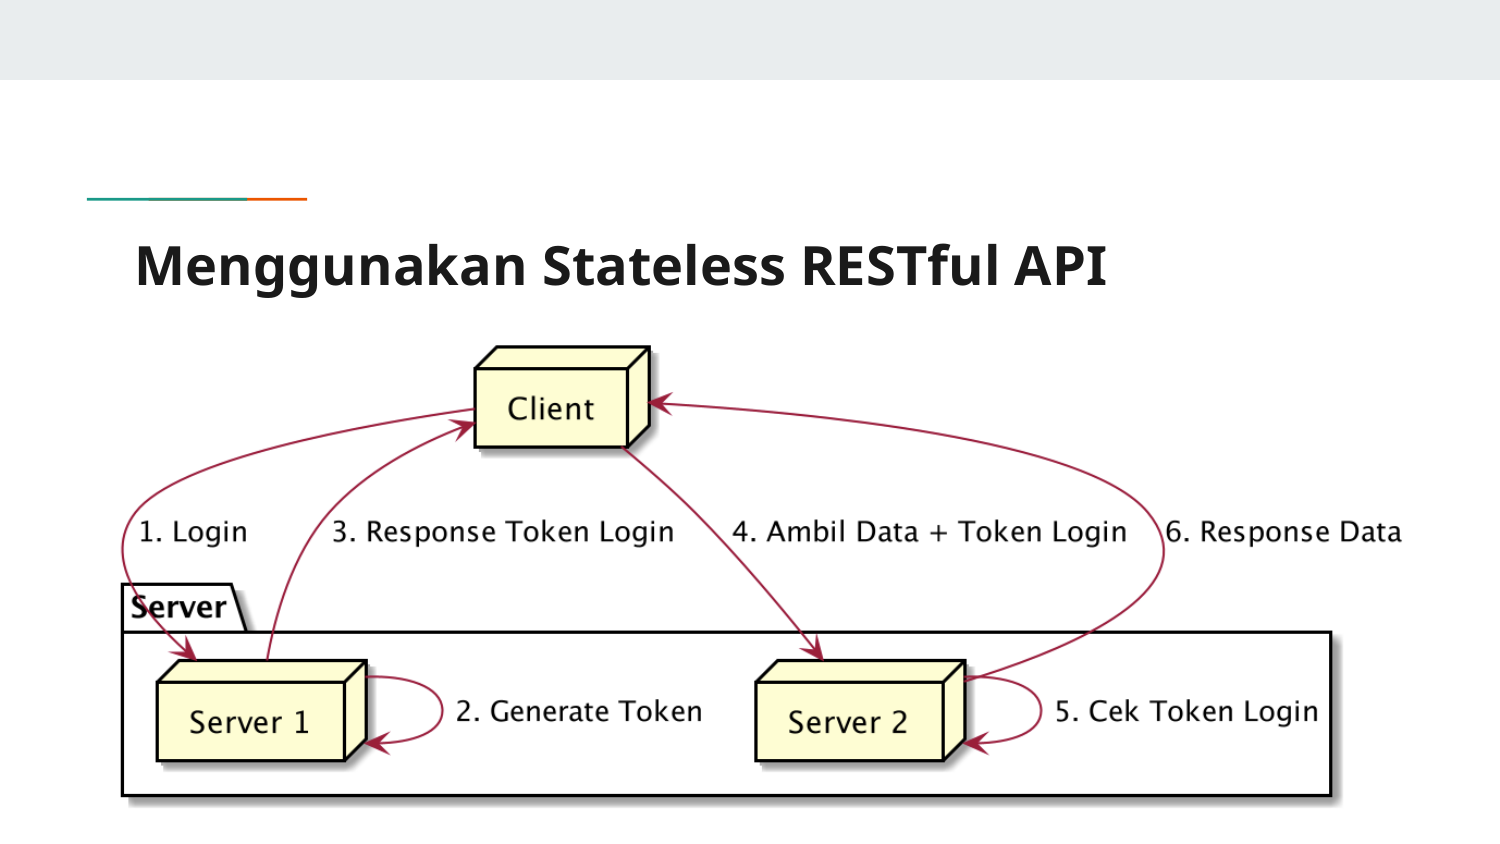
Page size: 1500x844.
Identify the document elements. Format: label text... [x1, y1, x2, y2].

picture [73, 328, 1426, 819]
title Menggunakan Stateless RESTful API [119, 216, 1381, 305]
